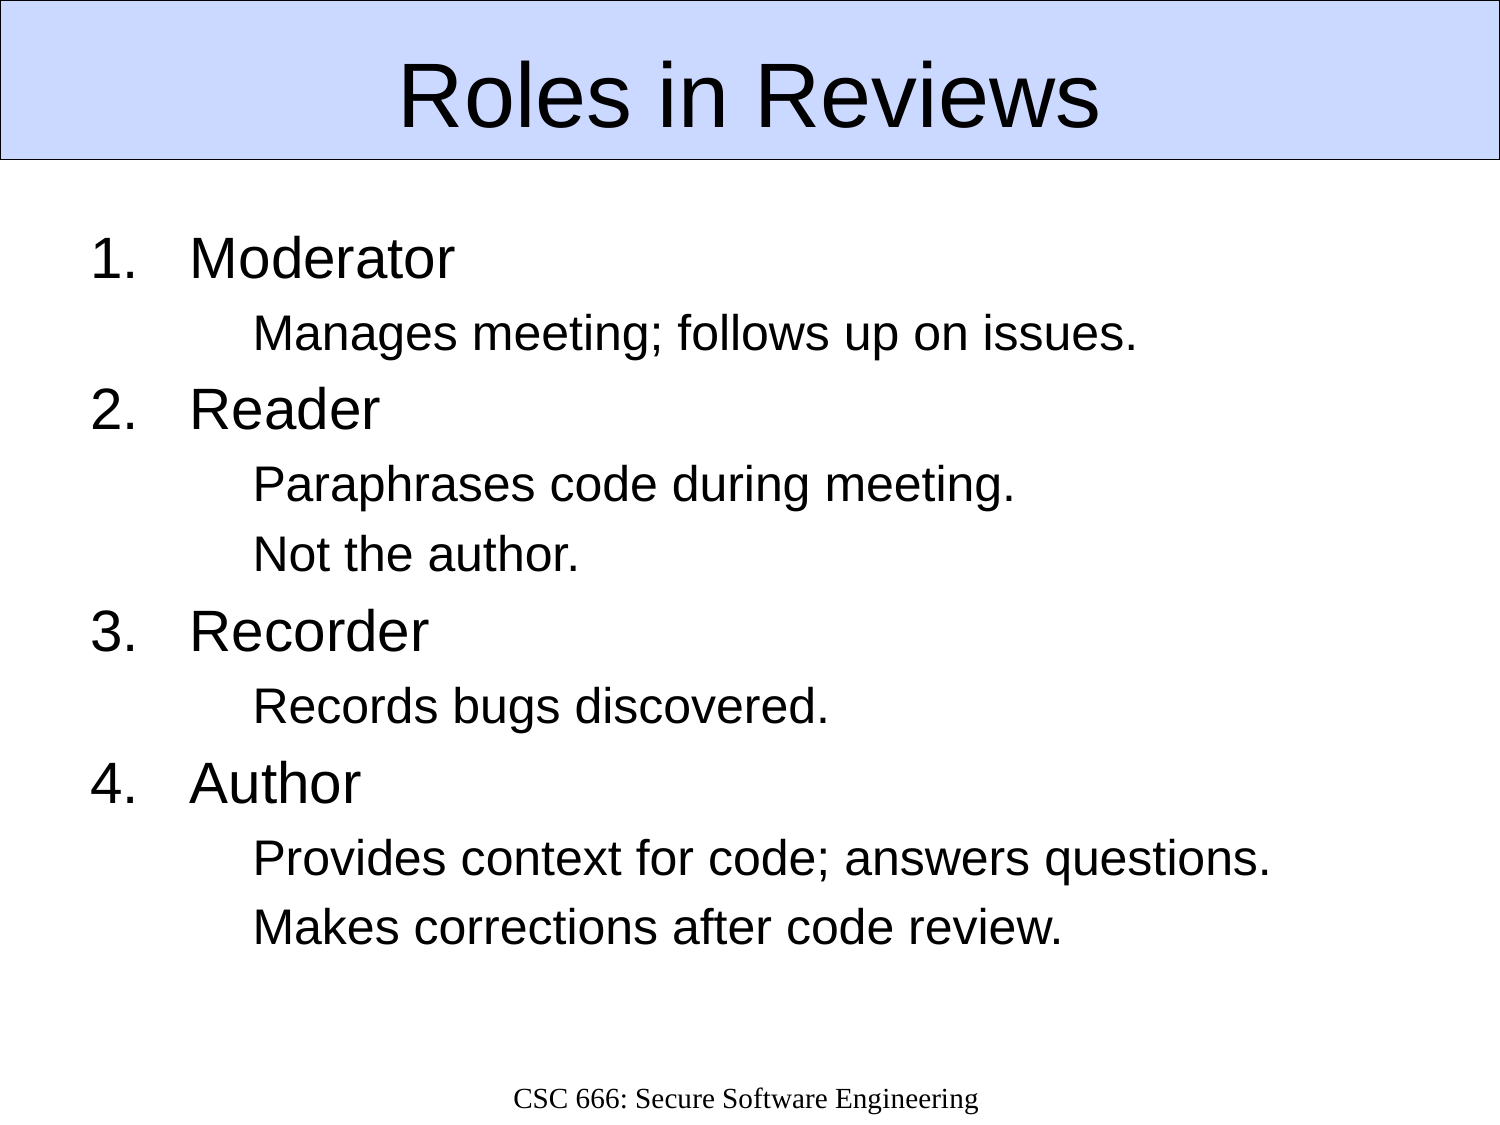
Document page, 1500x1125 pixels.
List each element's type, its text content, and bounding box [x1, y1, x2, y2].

list Moderator Manages meeting; follows up on issues. Reader Paraphrases code during meeting. Not the author. Recorder Records bugs discovered. Author Provides context for code; answers questions. Makes corrections after code review. [75, 212, 1425, 988]
title Roles in Reviews [75, 24, 1425, 158]
footer CSC 666: Secure Software Engineering [241, 1072, 1251, 1125]
